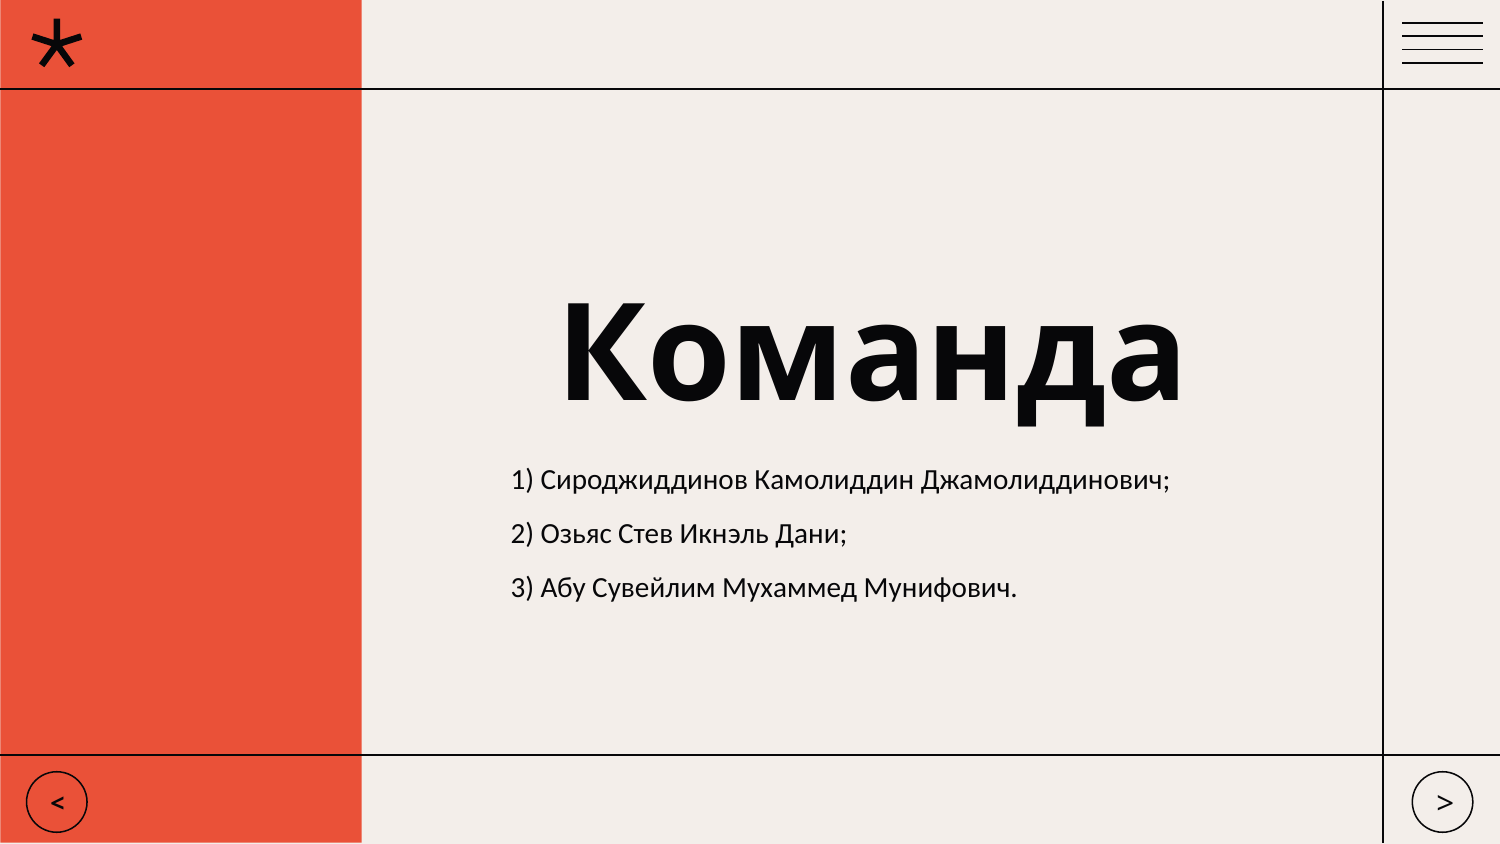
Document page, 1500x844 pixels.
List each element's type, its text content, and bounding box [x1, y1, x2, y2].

subtitle 1) Сироджиддинов Камолиддин Джамолиддинович; 2) Озьяс Стев Икнэль Дани; 3) Абу Сувейлим Мухаммед Мунифович. [472, 442, 1273, 624]
text_box > [1412, 771, 1473, 833]
text_box < [26, 771, 88, 833]
title Команда [472, 252, 1273, 442]
